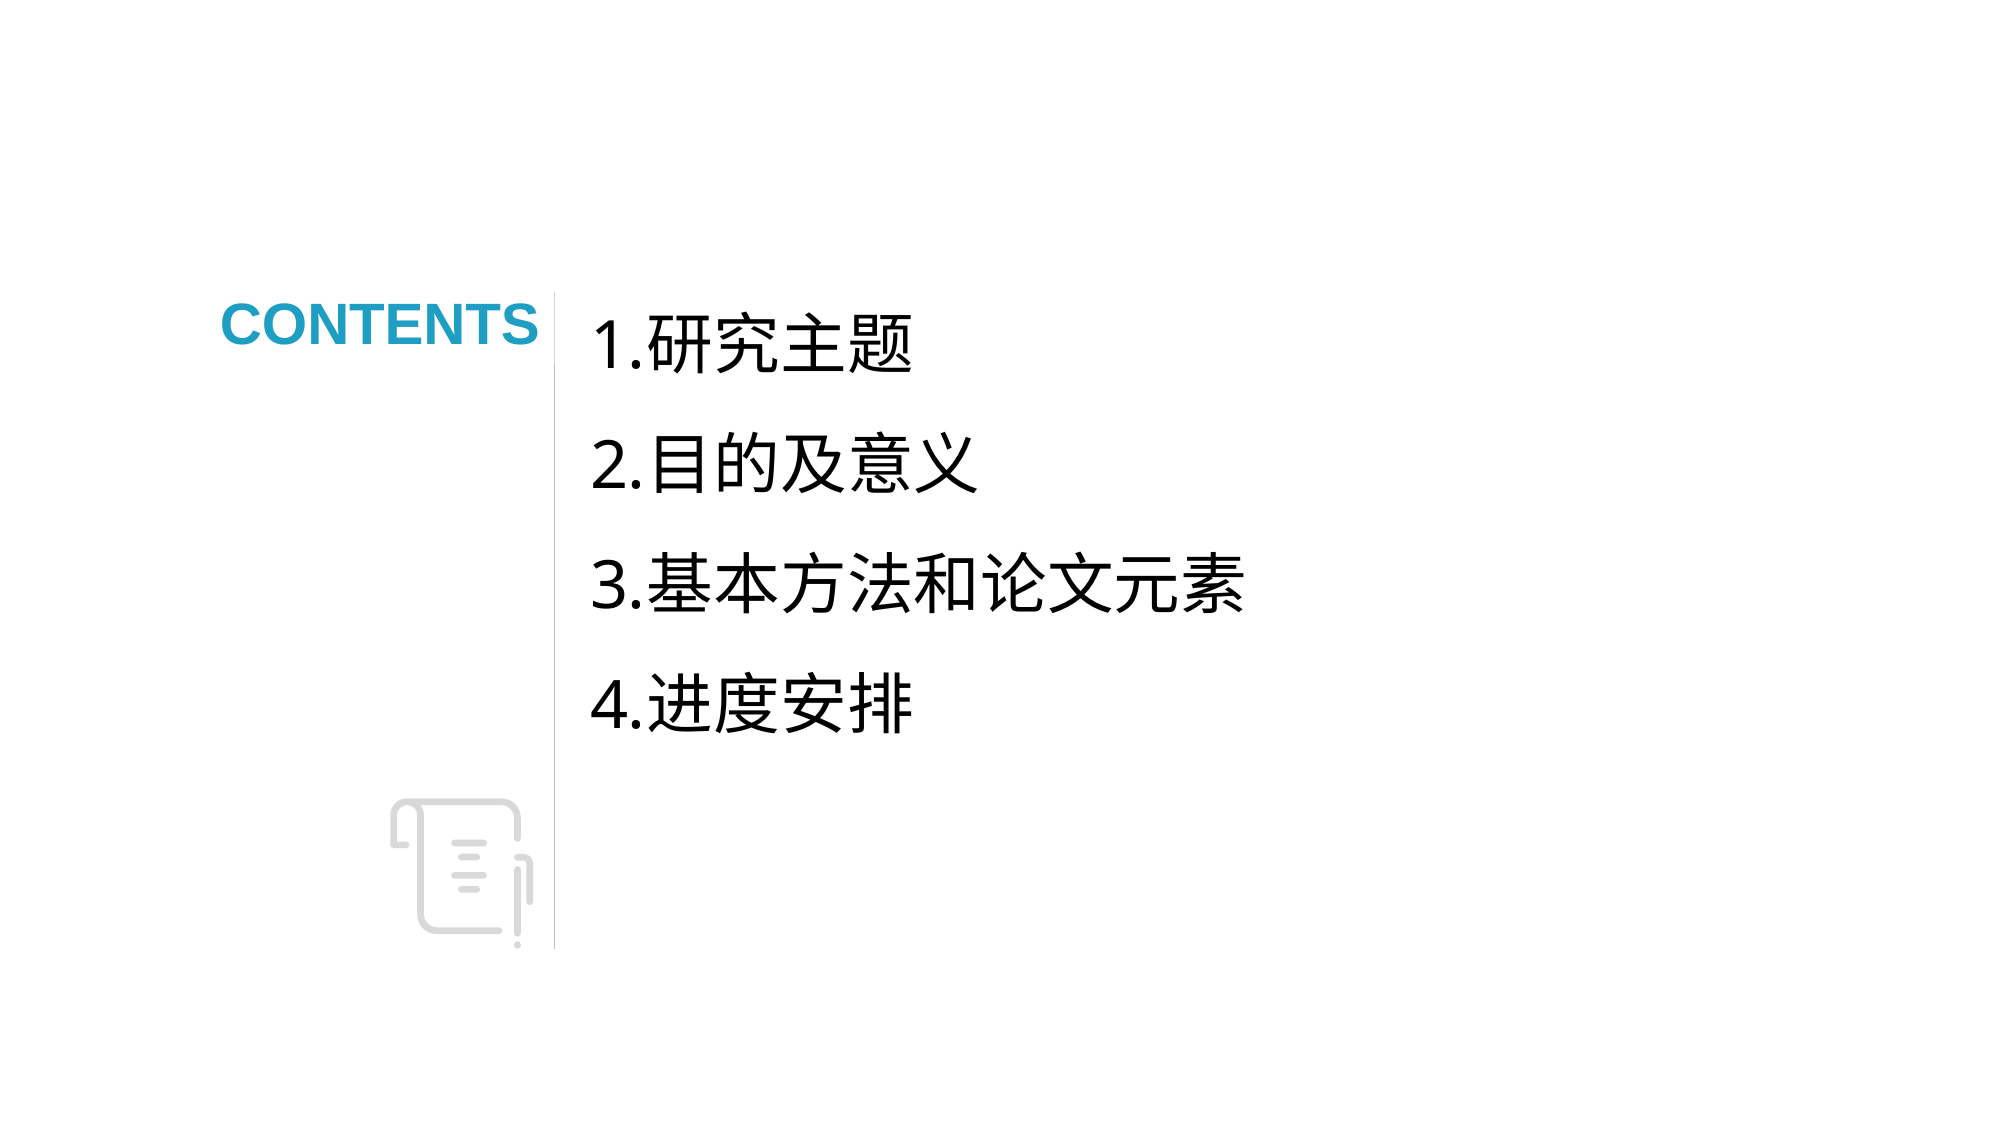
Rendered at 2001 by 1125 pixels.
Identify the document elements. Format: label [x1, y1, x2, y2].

text_box [124, 262, 1890, 949]
